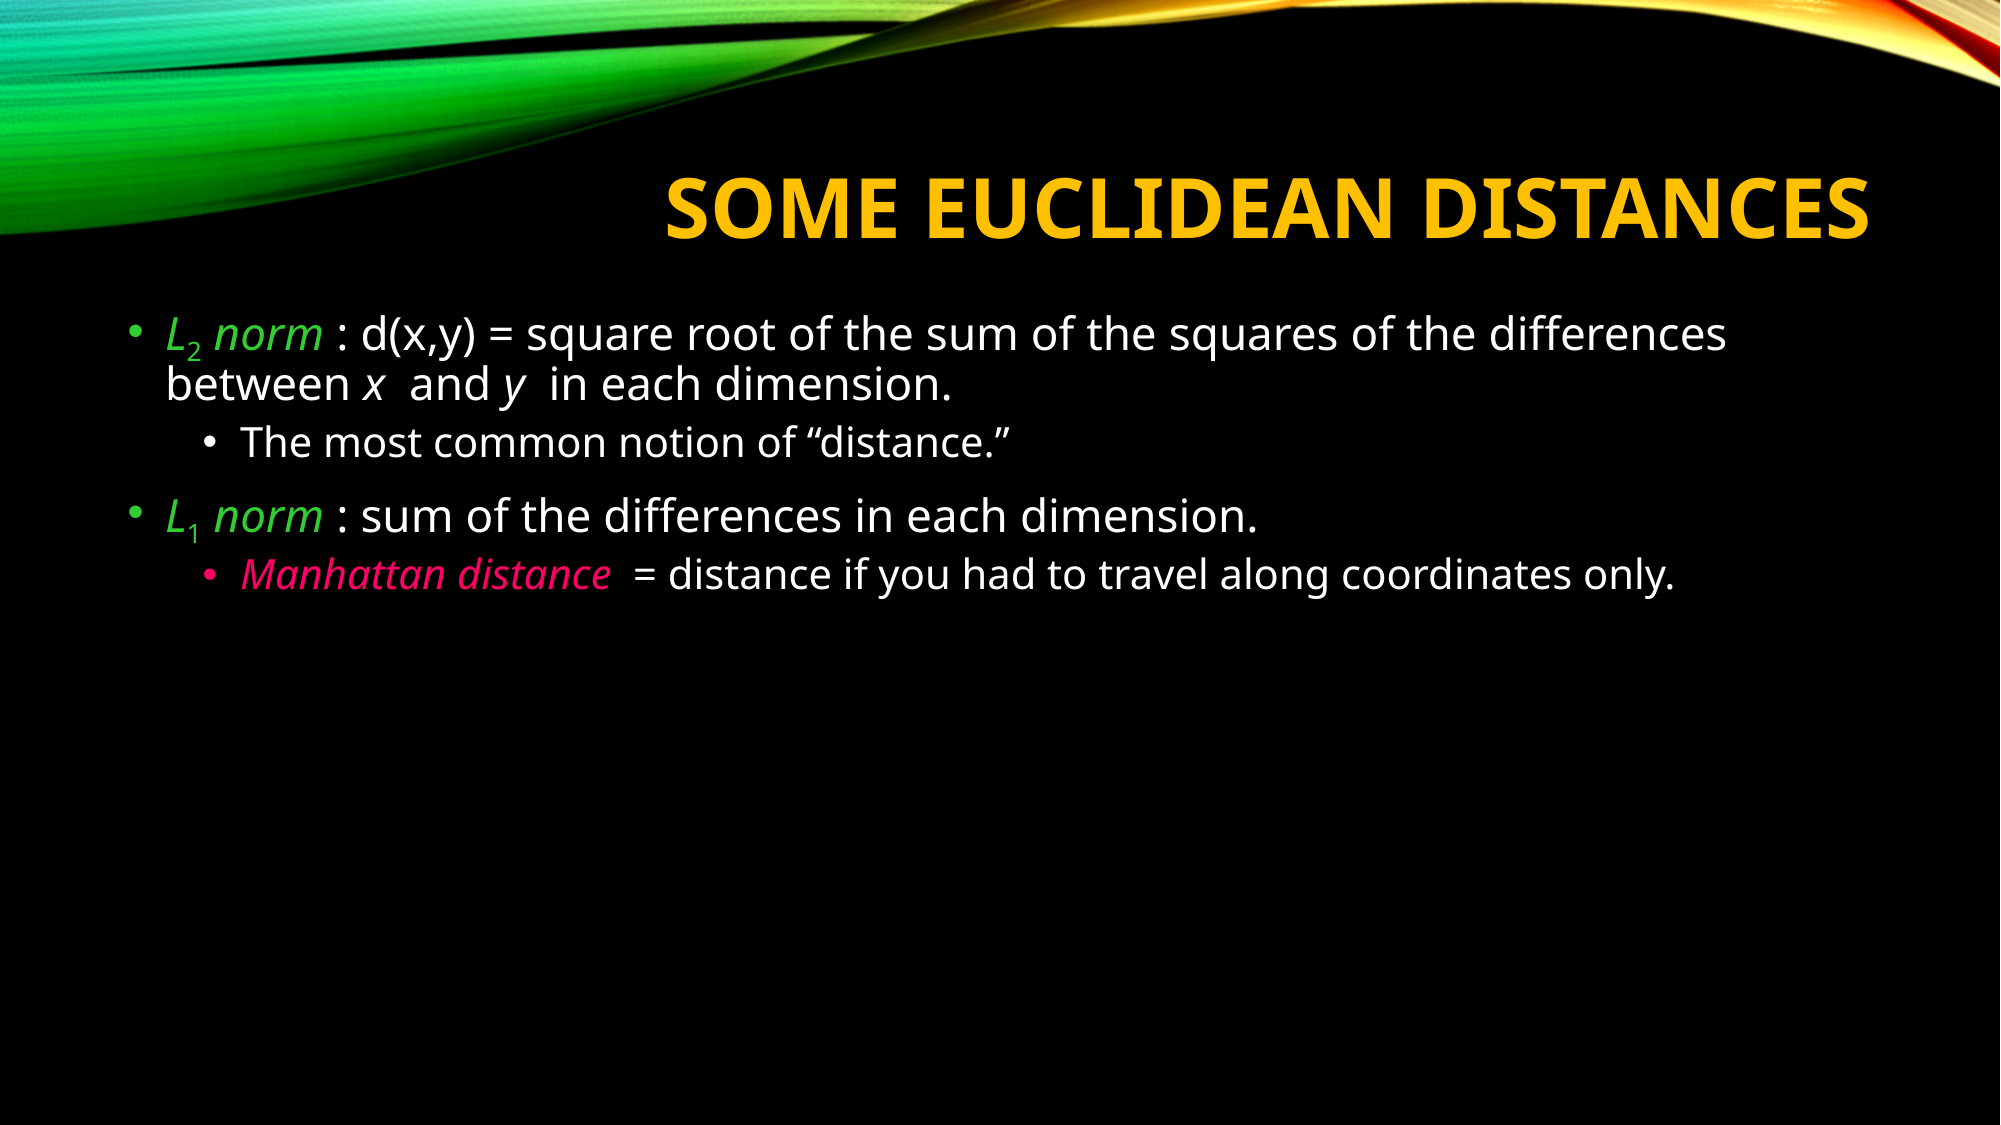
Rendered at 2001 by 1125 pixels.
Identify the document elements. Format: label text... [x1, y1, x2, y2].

picture [0, 0, 2000, 237]
title Some Euclidean Distances [474, 125, 1888, 297]
list L2 norm : d(x,y) = square root of the sum of the squares of the differences between x and y in each dimension. The most common notion of “distance.” L1 norm : sum of the differences in each dimension. Manhattan distance = distance if you had to travel along coordinates only. [112, 297, 1888, 1021]
